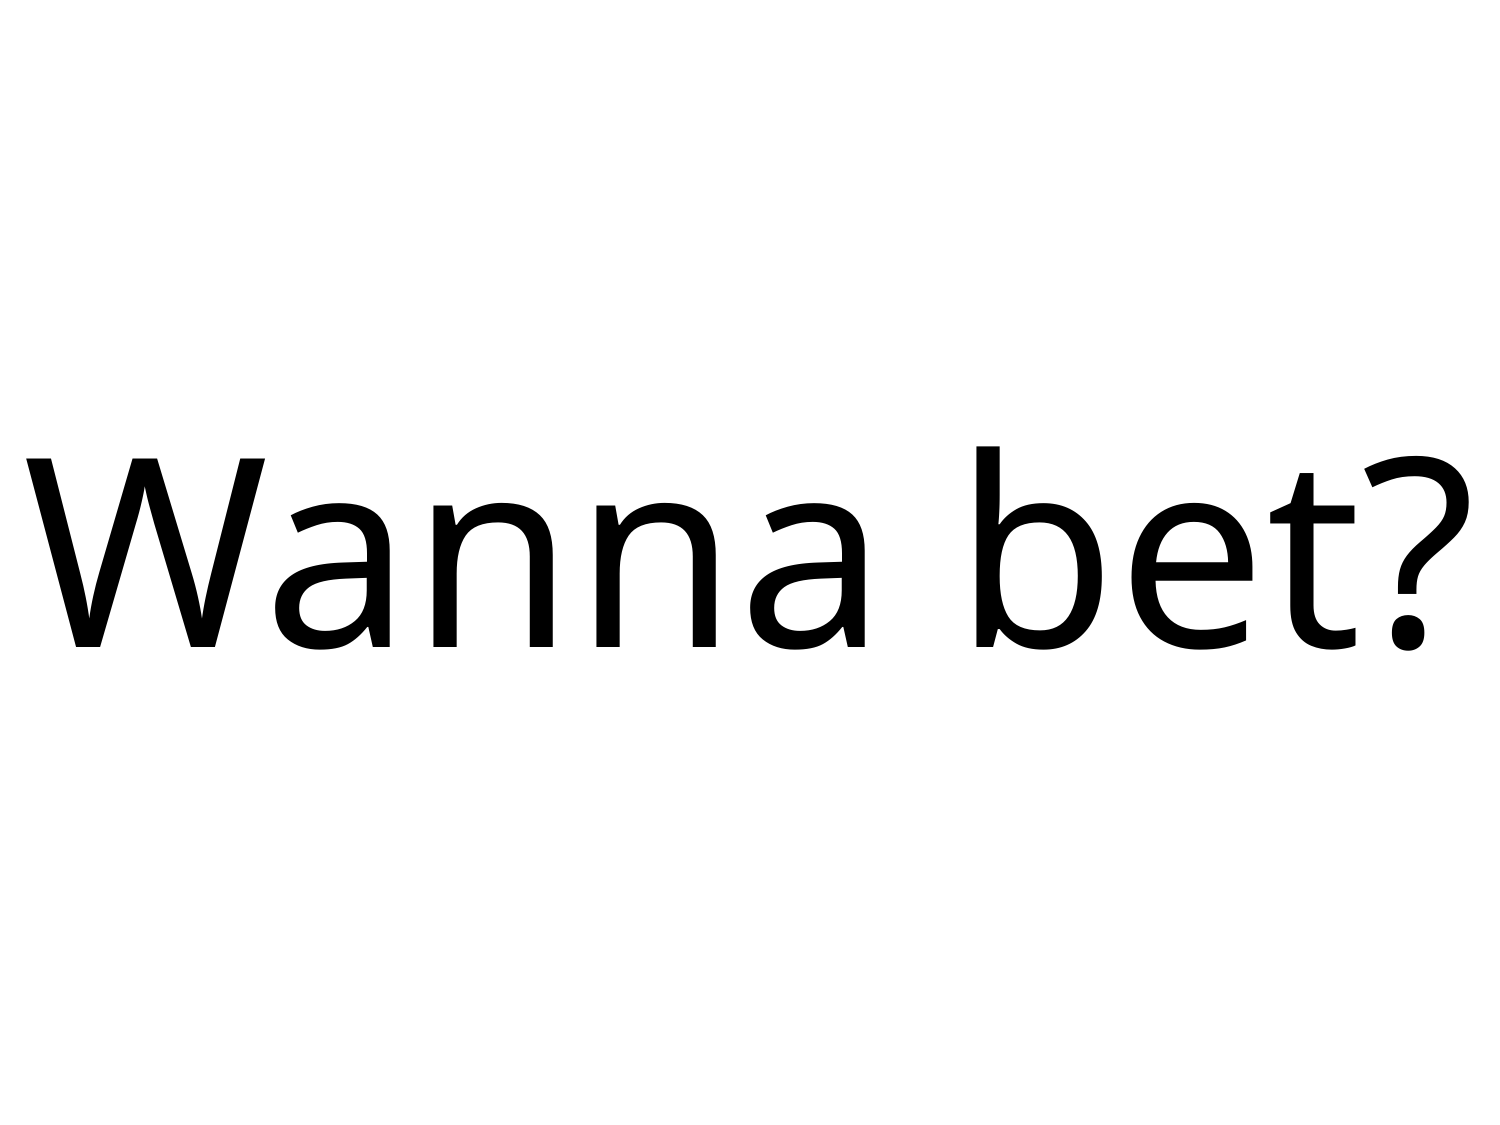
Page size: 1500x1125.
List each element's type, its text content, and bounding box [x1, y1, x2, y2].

list Wanna bet? [0, 0, 1500, 1125]
